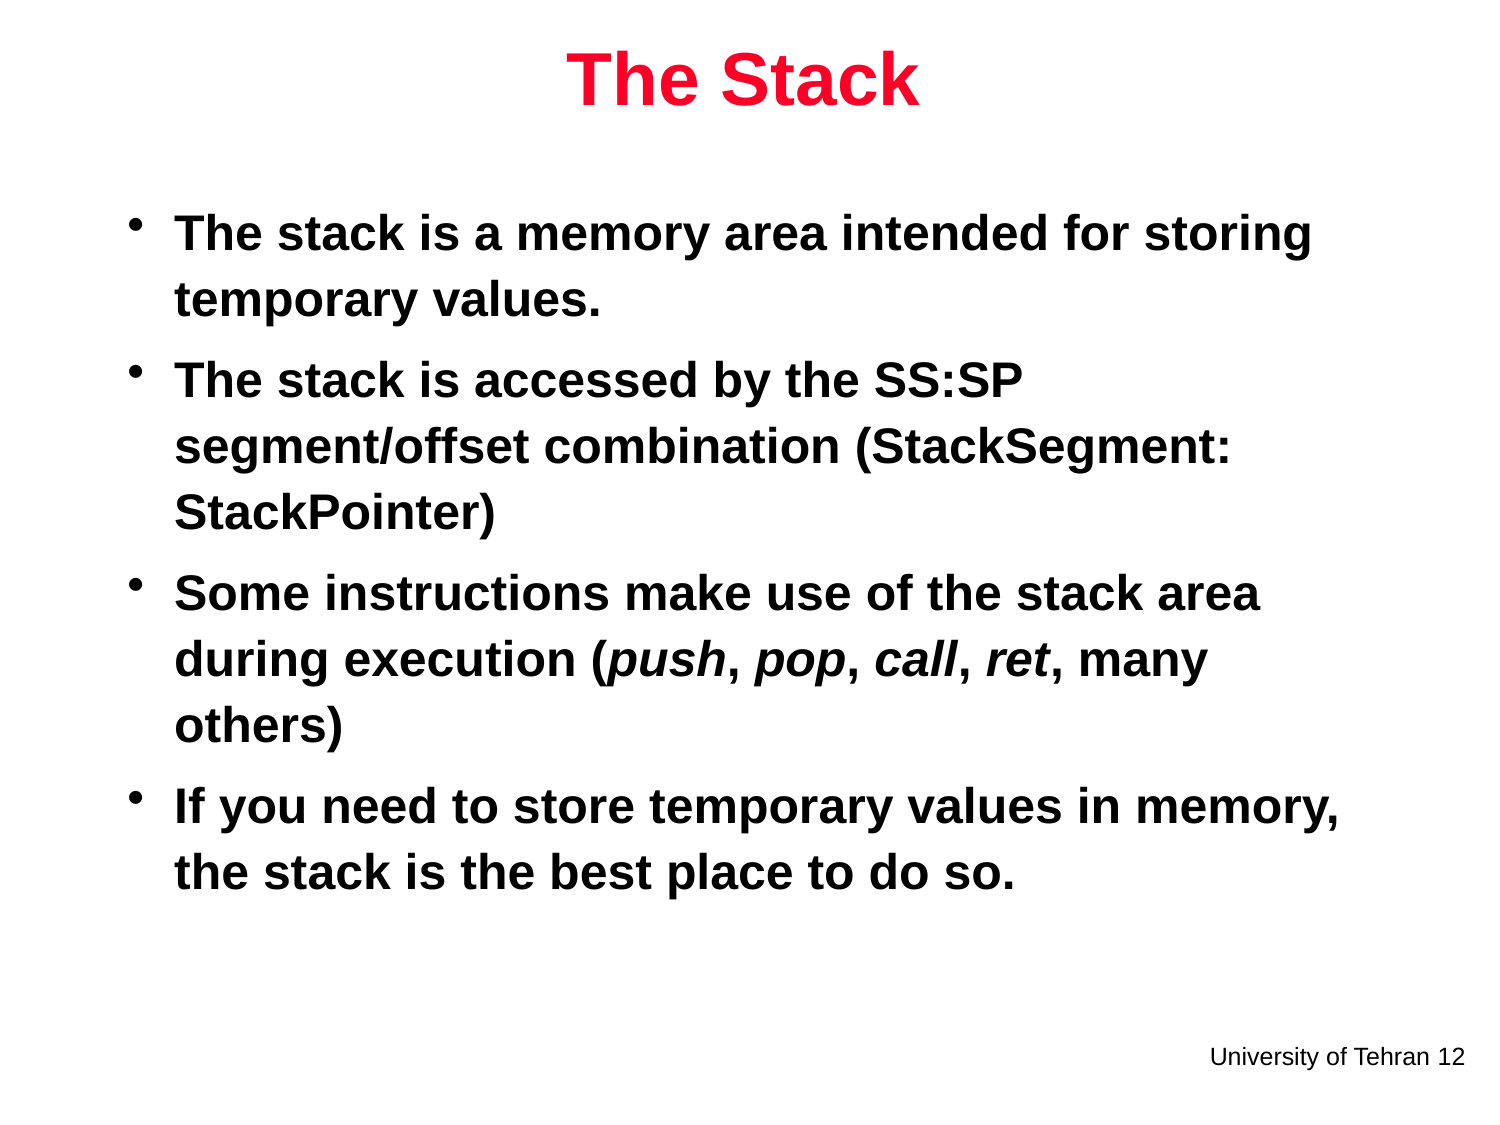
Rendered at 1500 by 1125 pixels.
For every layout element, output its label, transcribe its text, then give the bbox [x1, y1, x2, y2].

list The stack is a memory area intended for storing temporary values. The stack is accessed by the SS:SP segment/offset combination (StackSegment: StackPointer) Some instructions make use of the stack area during execution (push, pop, call, ret, many others) If you need to store temporary values in memory, the stack is the best place to do so. [112, 187, 1388, 963]
title The Stack [99, 24, 1388, 138]
